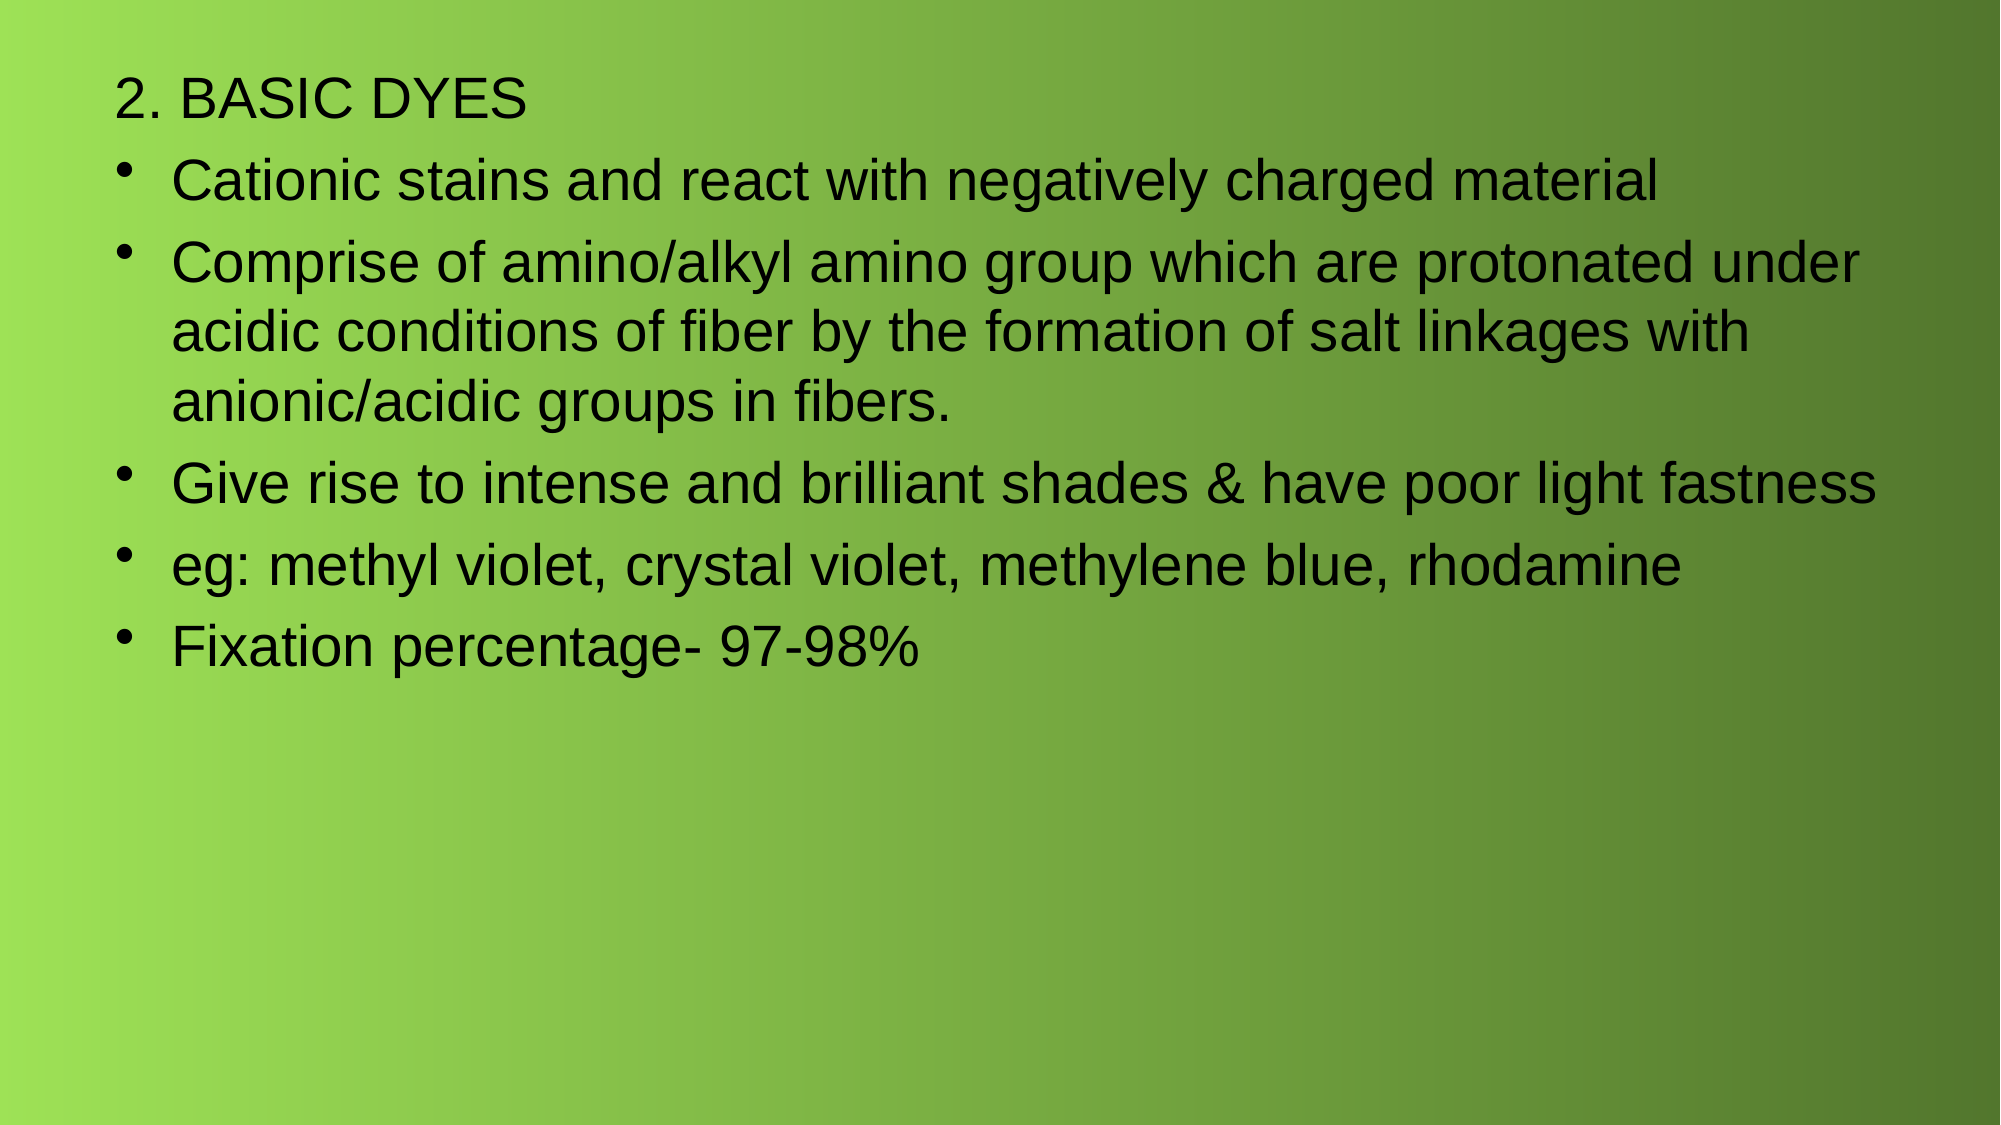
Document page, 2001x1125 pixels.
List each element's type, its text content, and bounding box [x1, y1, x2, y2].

list 2. BASIC DYES Cationic stains and react with negatively charged material Comprise of amino/alkyl amino group which are protonated under acidic conditions of fiber by the formation of salt linkages with anionic/acidic groups in fibers. Give rise to intense and brilliant shades & have poor light fastness eg: methyl violet, crystal violet, methylene blue, rhodamine Fixation percentage- 97-98% [99, 52, 1931, 1006]
